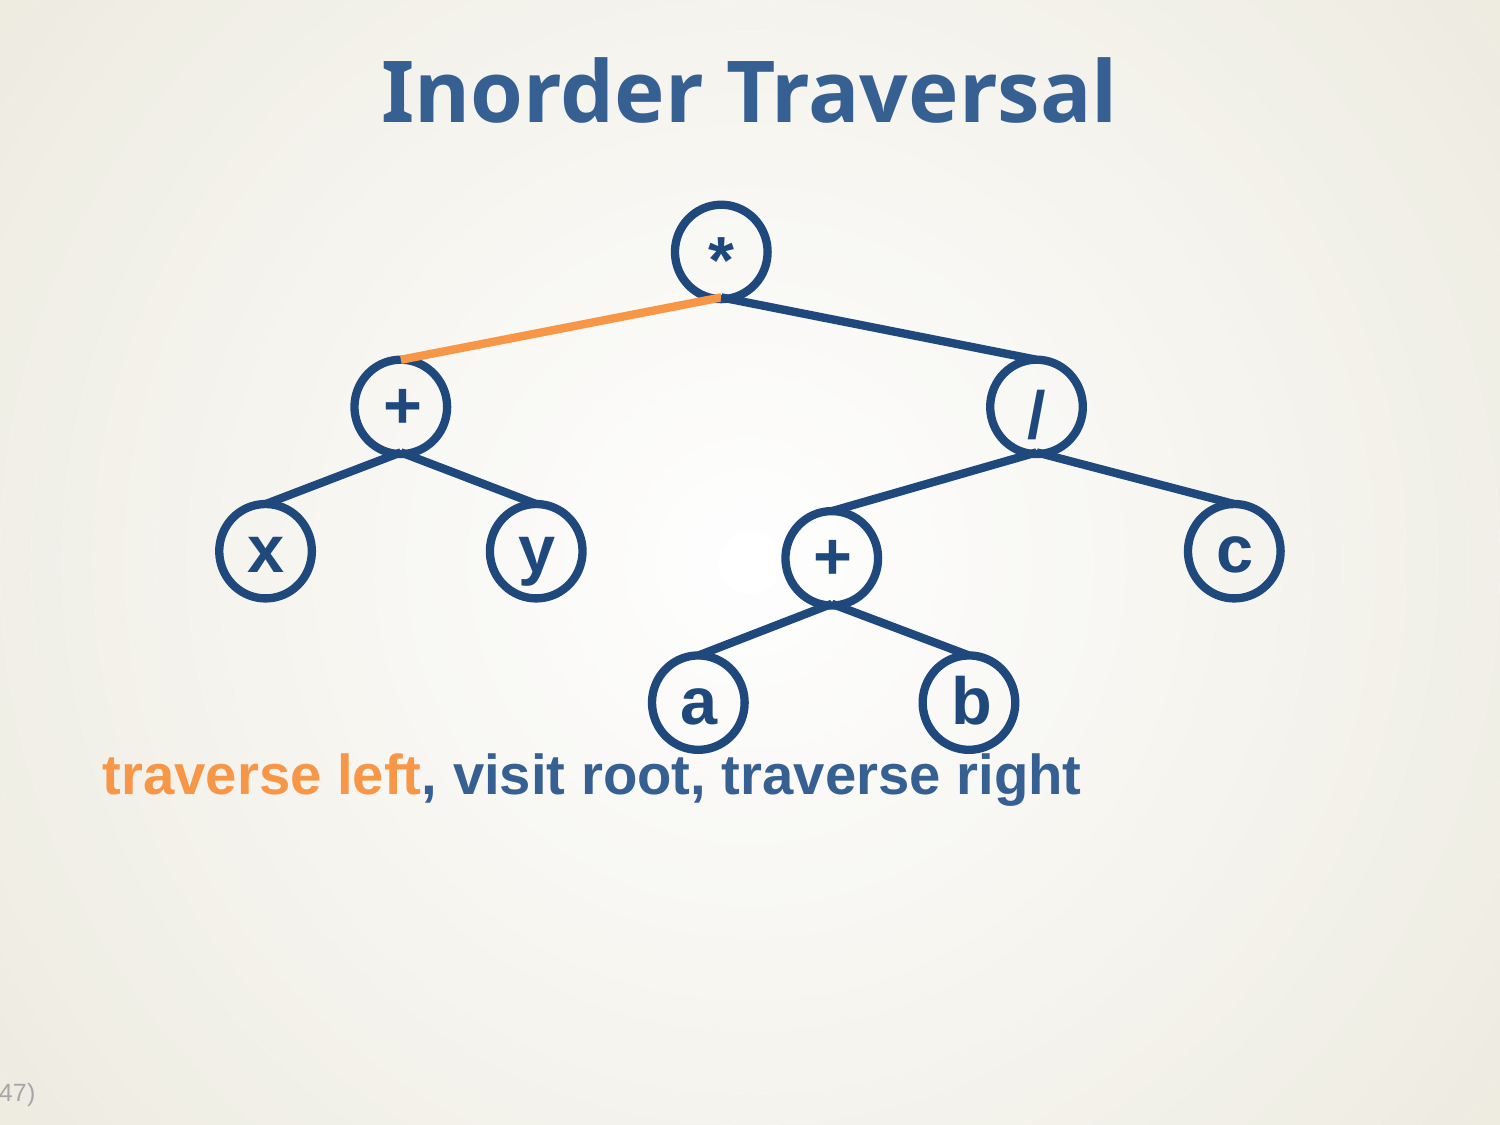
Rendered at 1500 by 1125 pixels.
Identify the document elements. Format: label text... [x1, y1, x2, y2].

list traverse left, visit root, traverse right [56, 187, 1444, 1036]
title Inorder Traversal [0, 24, 1500, 166]
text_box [219, 204, 1281, 751]
